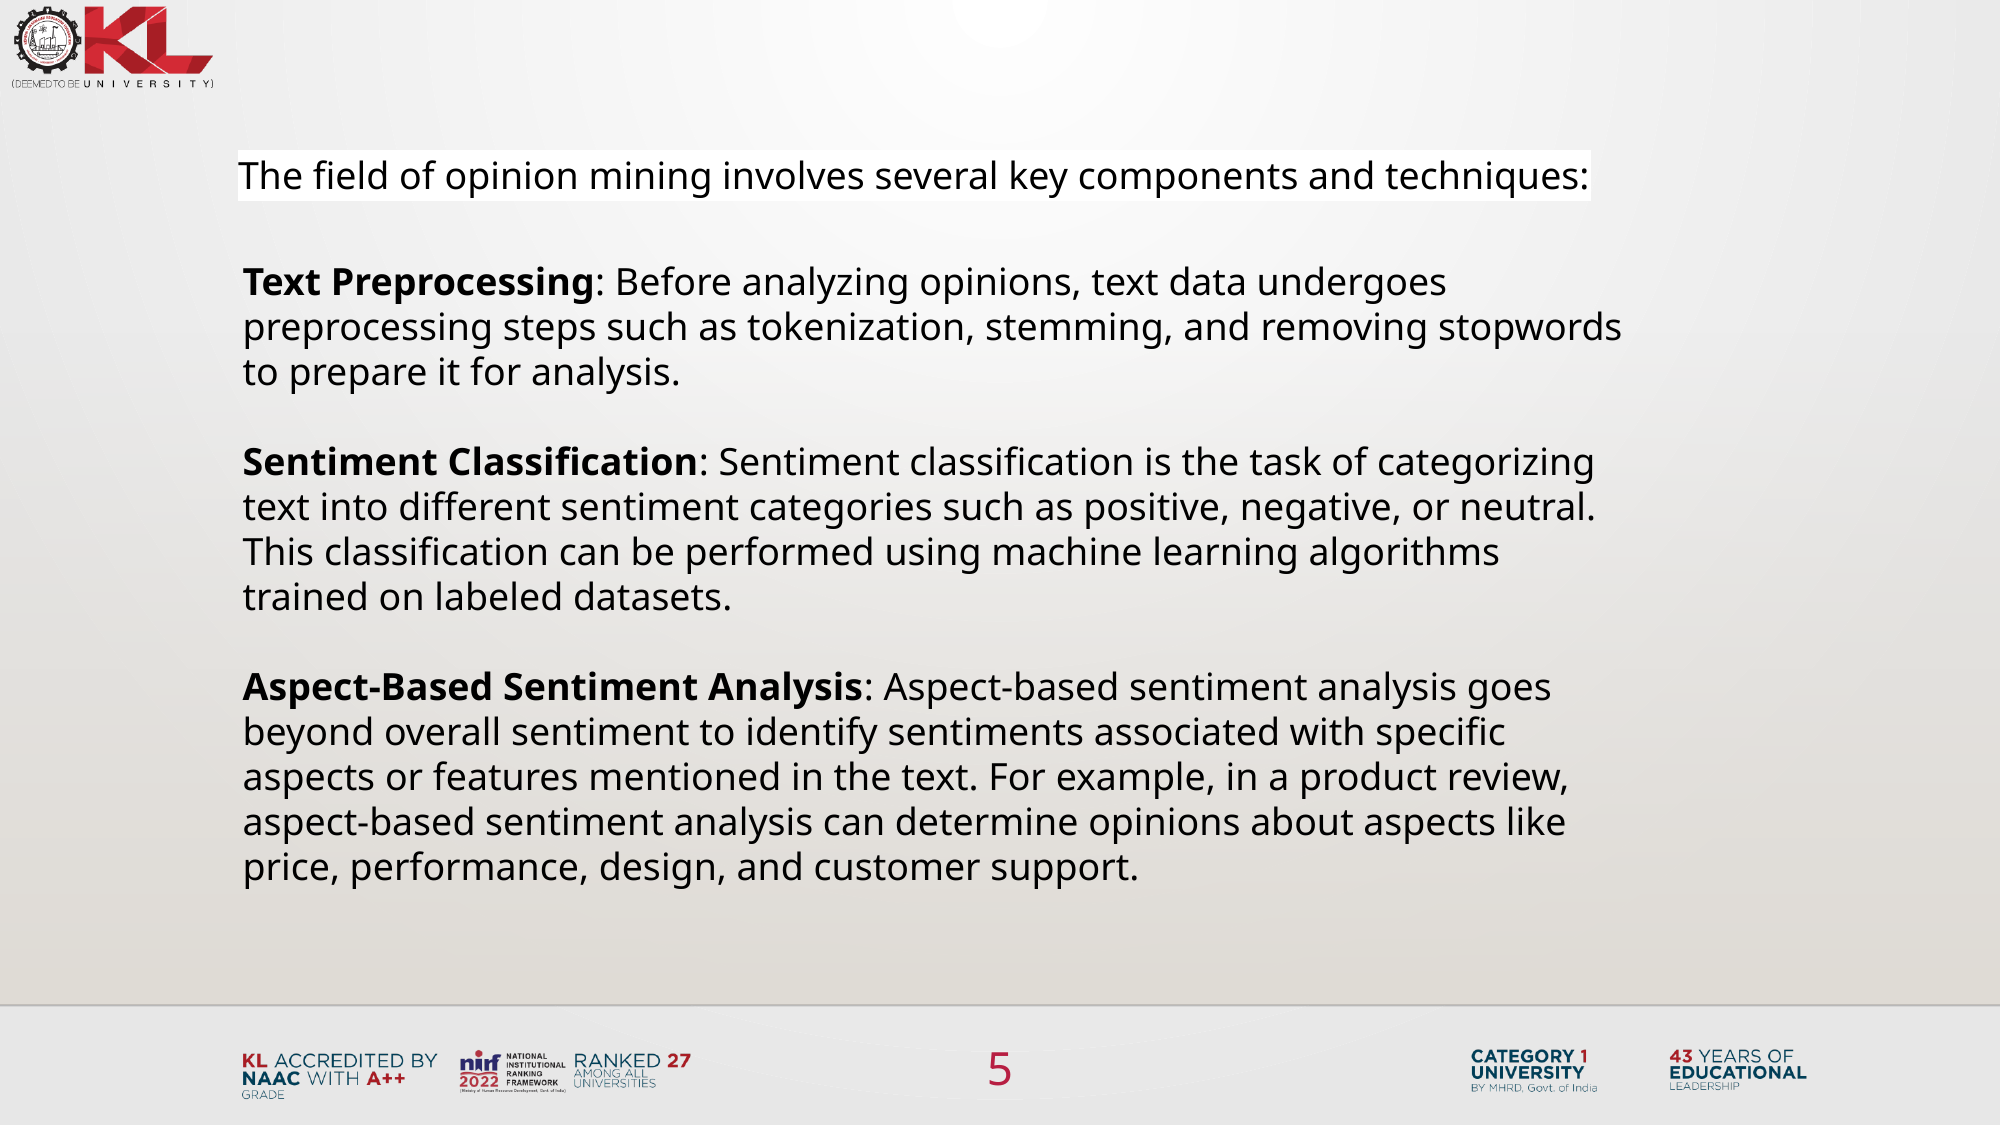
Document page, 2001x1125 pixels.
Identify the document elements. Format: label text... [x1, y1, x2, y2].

text_box The field of opinion mining involves several key components and techniques: [223, 144, 1615, 250]
picture [1447, 1045, 1814, 1101]
picture [238, 1045, 716, 1103]
slide_number 5 [933, 1031, 1067, 1115]
picture [12, 5, 213, 88]
text_box Text Preprocessing: Before analyzing opinions, text data undergoes preprocessing steps such as tokenization, stemming, and removing stopwords to prepare it for analysis. Sentiment Classification: Sentiment classification is the task of categorizing text into different sentiment categories such as positive, negative, or neutral. This classification can be performed using machine learning algorithms trained on labeled datasets. Aspect-Based Sentiment Analysis: Aspect-based sentiment analysis goes beyond overall sentiment to identify sentiments associated with specific aspects or features mentioned in the text. For example, in a product review, aspect-based sentiment analysis can determine opinions about aspects like price, performance, design, and customer support. [227, 250, 1640, 941]
